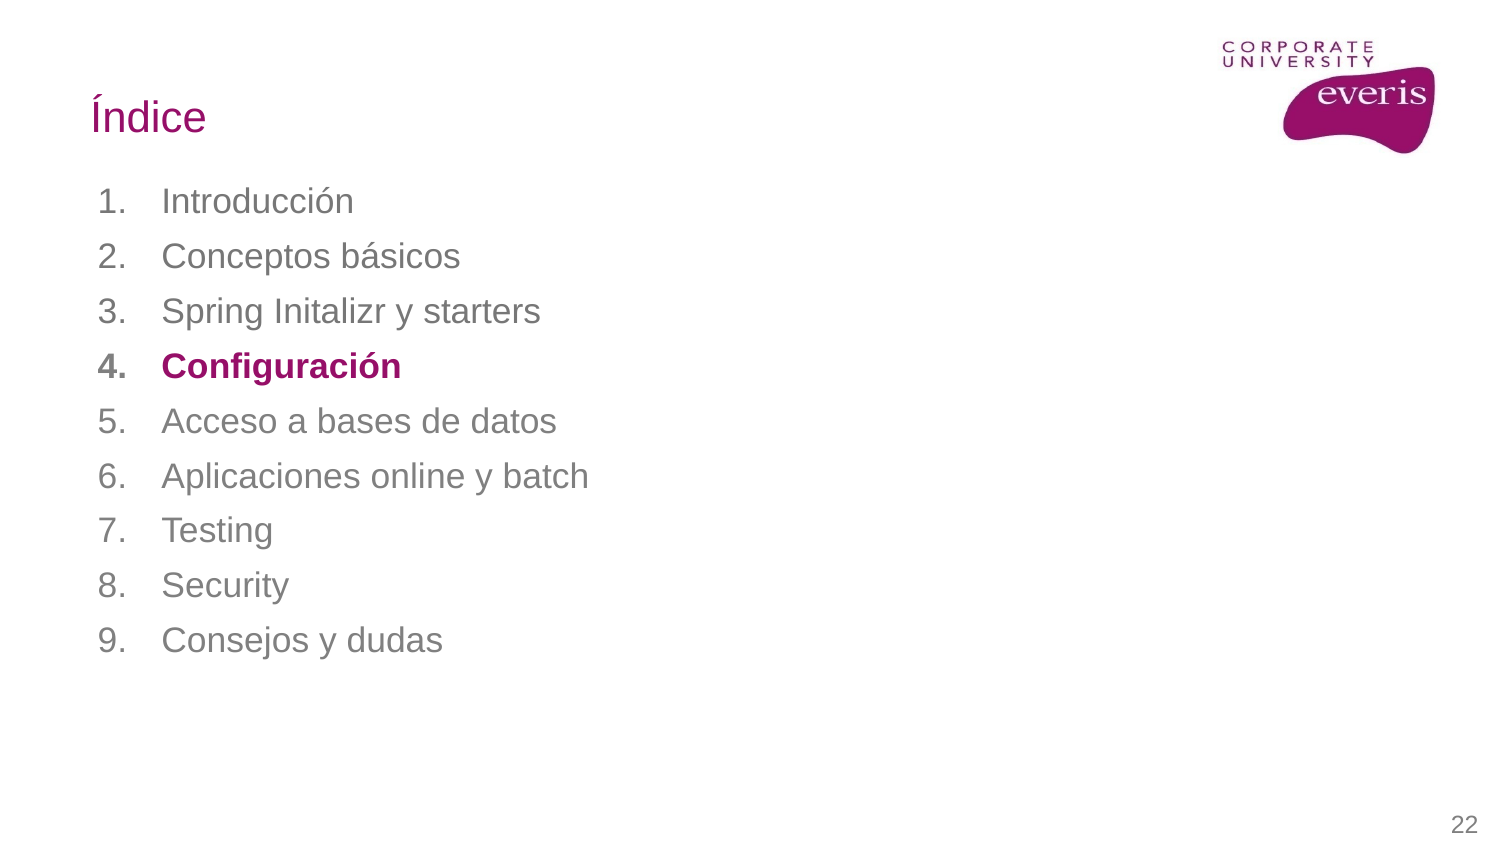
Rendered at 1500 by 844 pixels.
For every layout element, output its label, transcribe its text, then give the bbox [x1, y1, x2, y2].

text_box Índice [90, 88, 1077, 135]
picture [1207, 29, 1441, 158]
text_box Introducción Conceptos básicos Spring Initalizr y starters Configuración Acceso a bases de datos Aplicaciones online y batch Testing Security Consejos y dudas [96, 184, 1113, 548]
